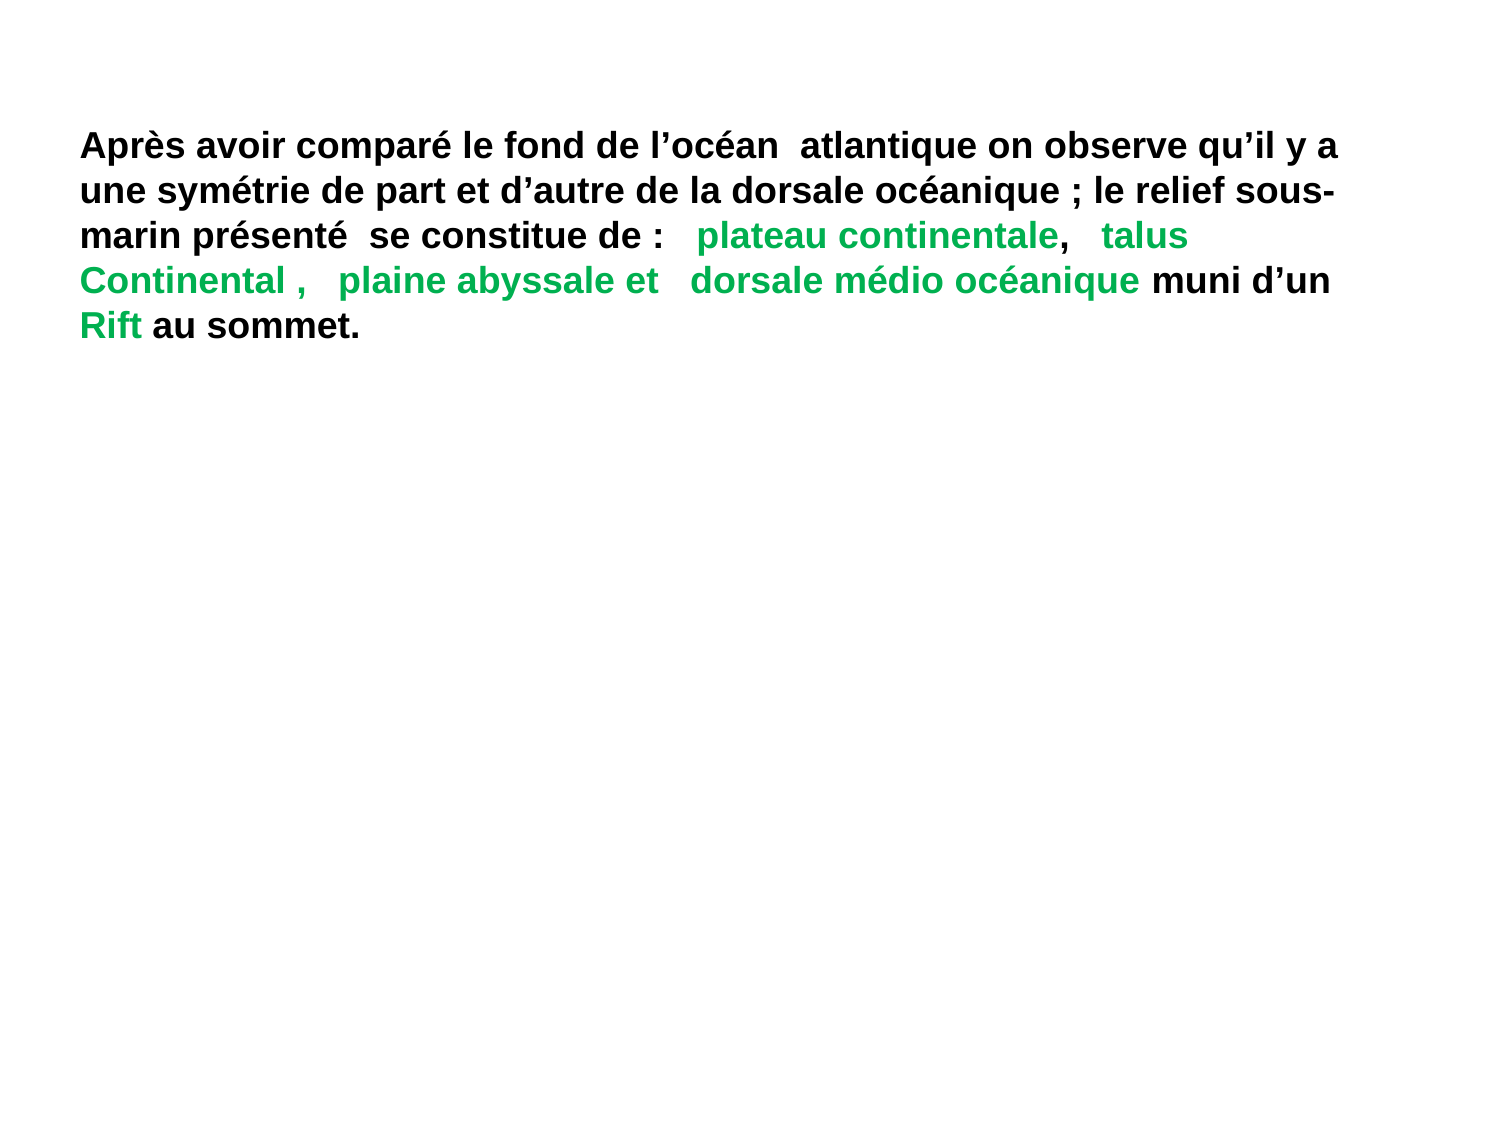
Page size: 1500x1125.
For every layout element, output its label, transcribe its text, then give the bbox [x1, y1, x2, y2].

text_box Après avoir comparé le fond de l’océan atlantique on observe qu’il y a une symétrie de part et d’autre de la dorsale océanique ; le relief sous-marin présenté se constitue de : plateau continentale, talus Continental , plaine abyssale et dorsale médio océanique muni d’un Rift au sommet. [64, 113, 1365, 354]
